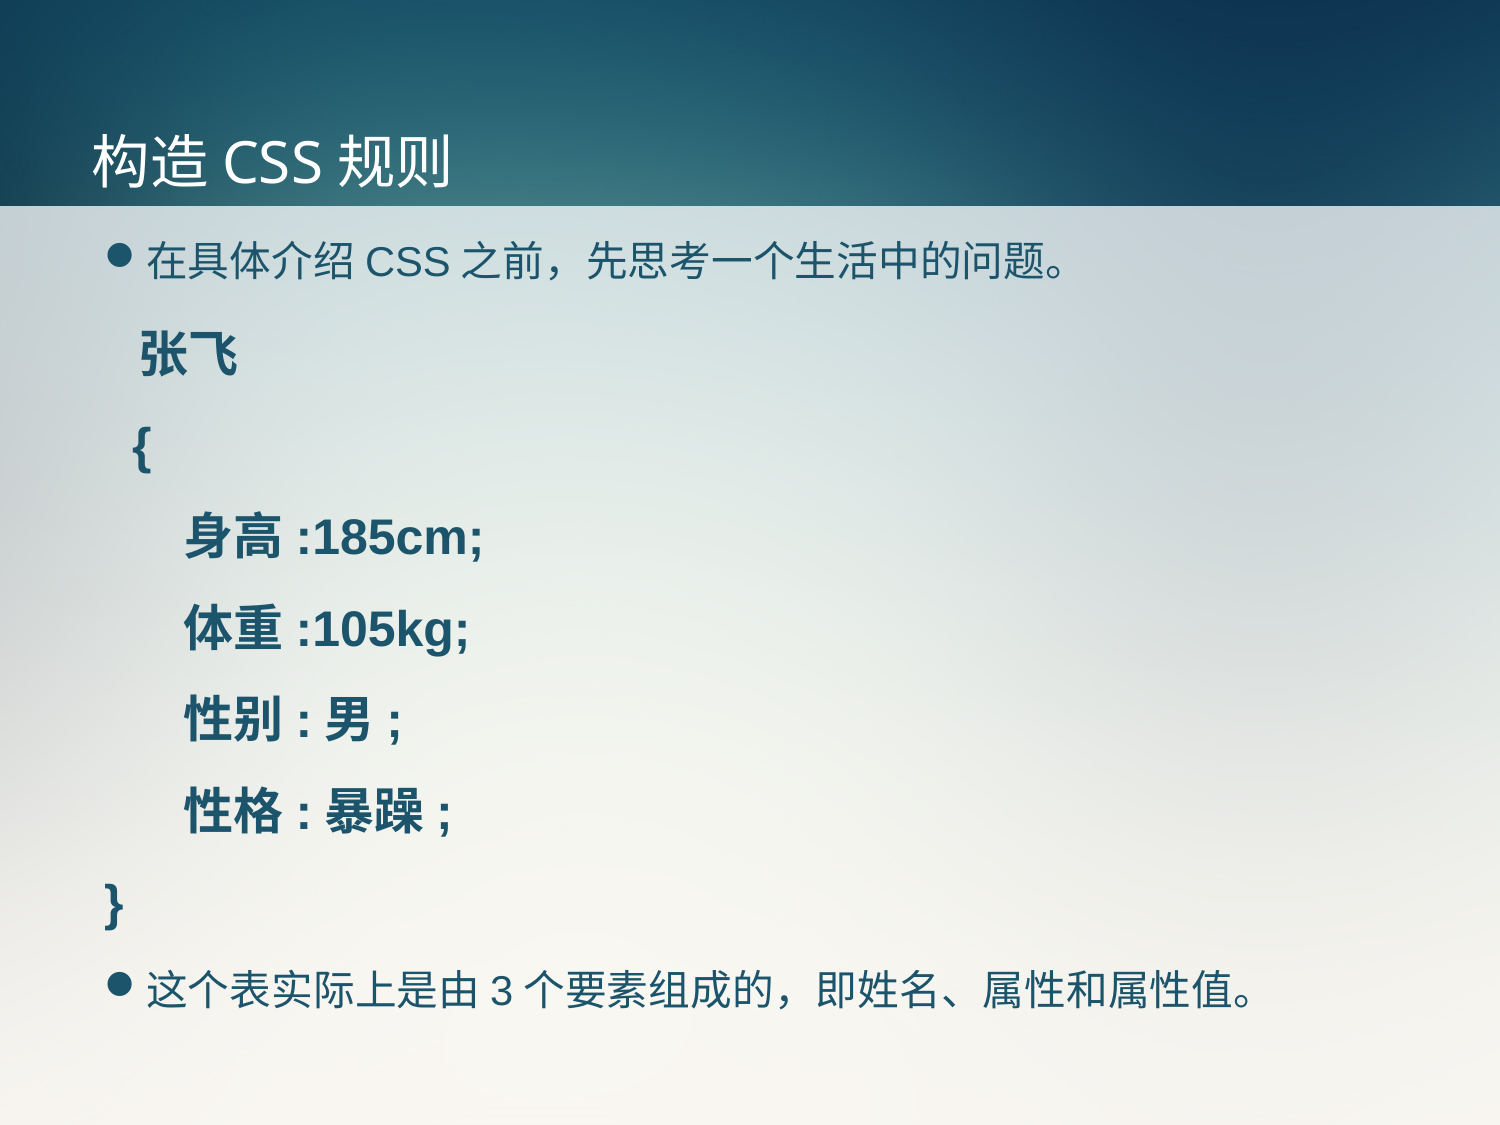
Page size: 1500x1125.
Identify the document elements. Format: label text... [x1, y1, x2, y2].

picture [0, 0, 1500, 206]
title 构造CSS规则 [76, 66, 1427, 254]
list 在具体介绍CSS之前，先思考一个生活中的问题。 张飞 { 身高:185cm; 体重:105kg; 性别:男; 性格:暴躁; } 这个表实际上是由3个要素组成的，即姓名、属性和属性值。 [75, 227, 1425, 1006]
